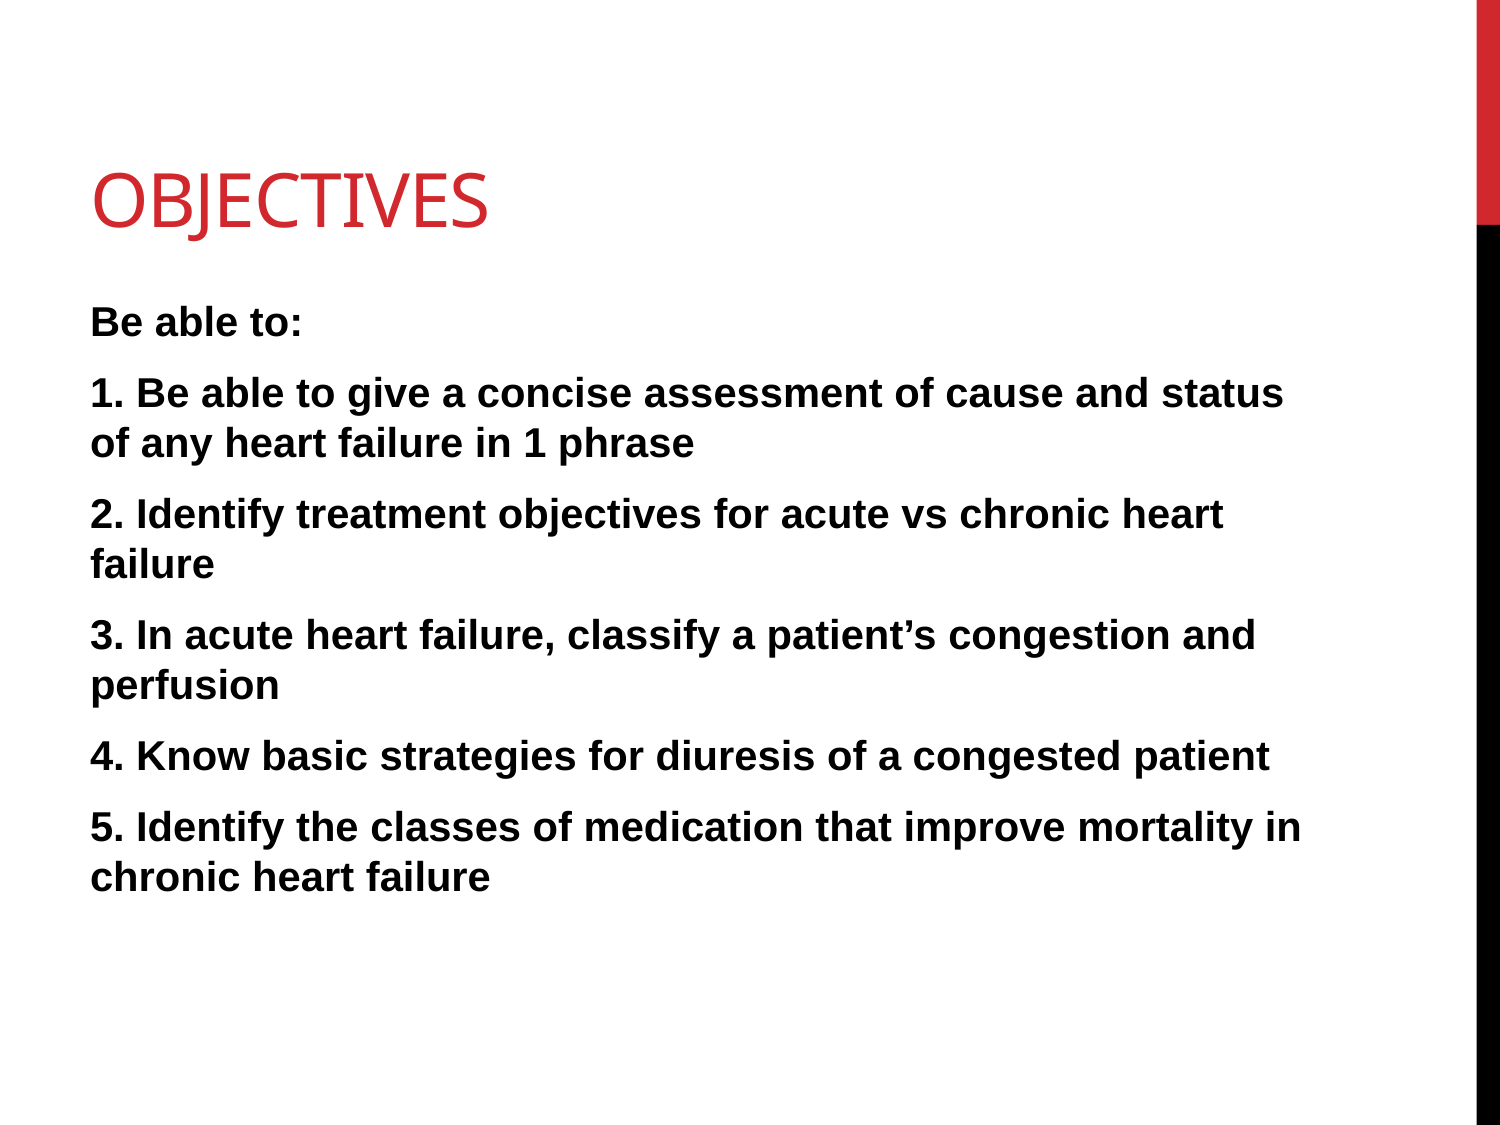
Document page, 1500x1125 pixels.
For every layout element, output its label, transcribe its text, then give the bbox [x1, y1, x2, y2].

list Be able to: 1. Be able to give a concise assessment of cause and status of any heart failure in 1 phrase 2. Identify treatment objectives for acute vs chronic heart failure 3. In acute heart failure, classify a patient’s congestion and perfusion 4. Know basic strategies for diuresis of a congested patient 5. Identify the classes of medication that improve mortality in chronic heart failure [75, 287, 1325, 1005]
title Objectives [75, 25, 1025, 250]
